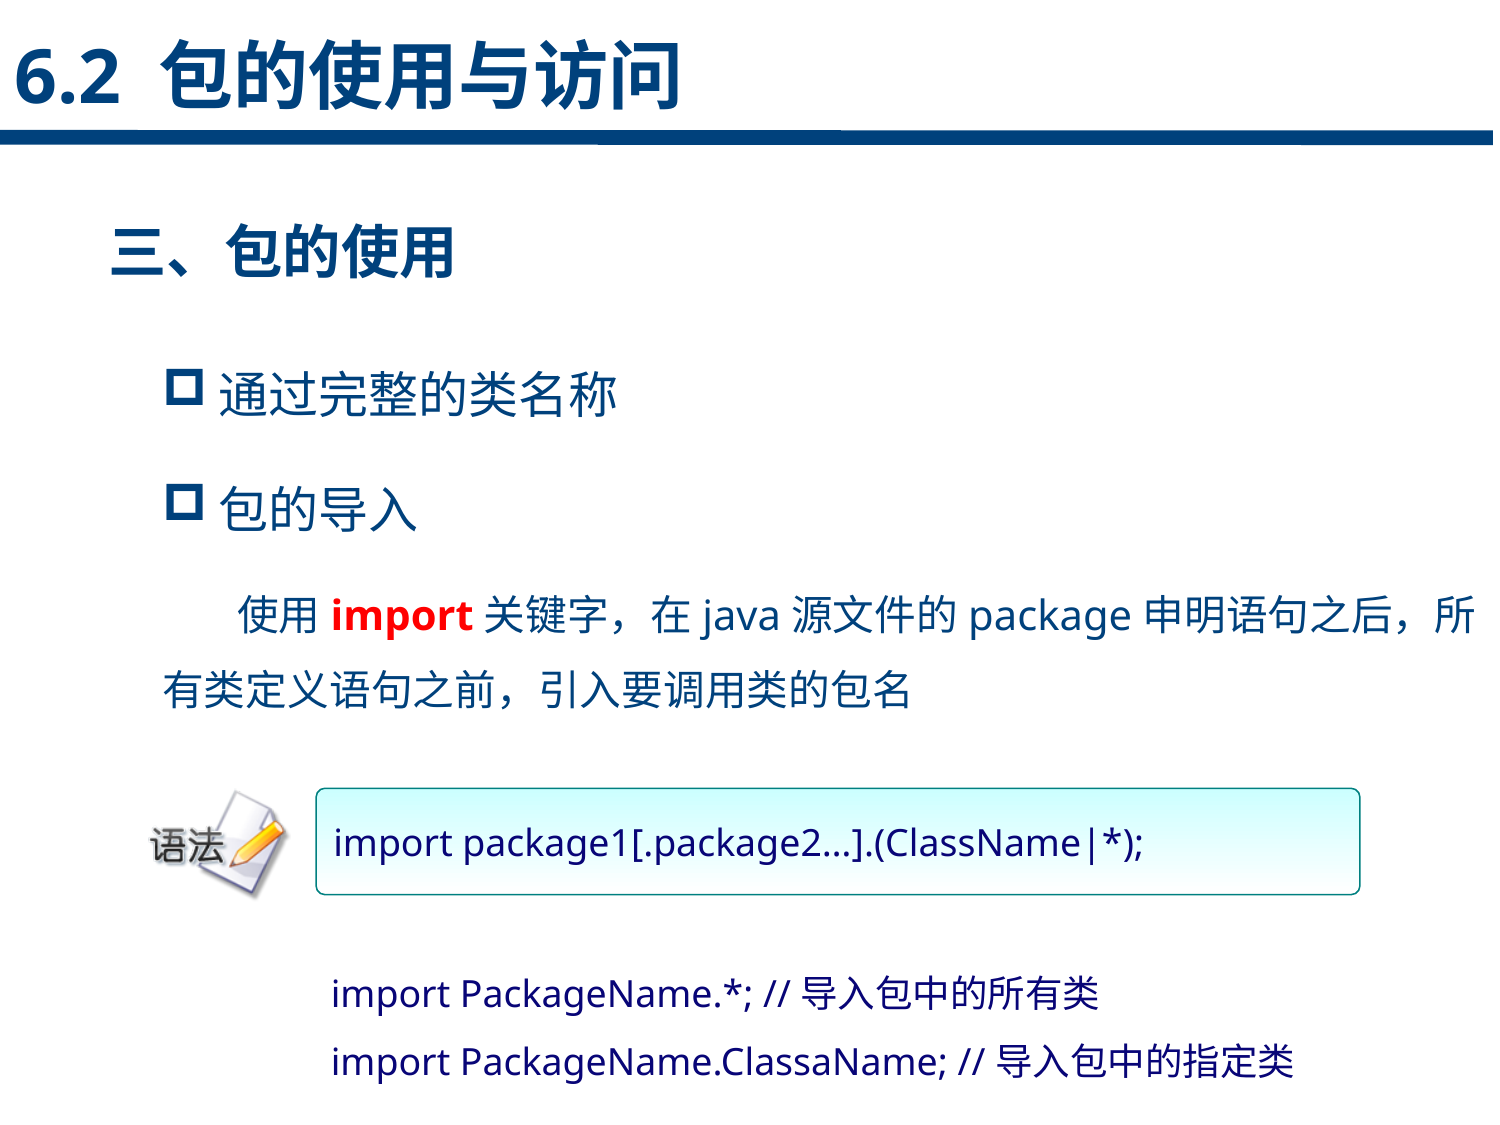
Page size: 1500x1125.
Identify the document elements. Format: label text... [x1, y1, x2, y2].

text_box 三、包的使用 [5, 172, 1317, 293]
text_box 通过完整的类名称 包的导入 使用import关键字，在java源文件的package申明语句之后，所有类定义语句之前，引入要调用类的包名 [147, 326, 1493, 722]
text_box 6.2 包的使用与访问 [0, 21, 699, 127]
text_box import PackageName.*; //导入包中的所有类 import PackageName.ClassaName; //导入包中的指定类 [316, 940, 1459, 1091]
text_box import package1[.package2…].(ClassName|*); [316, 788, 1360, 895]
picture [139, 788, 291, 902]
